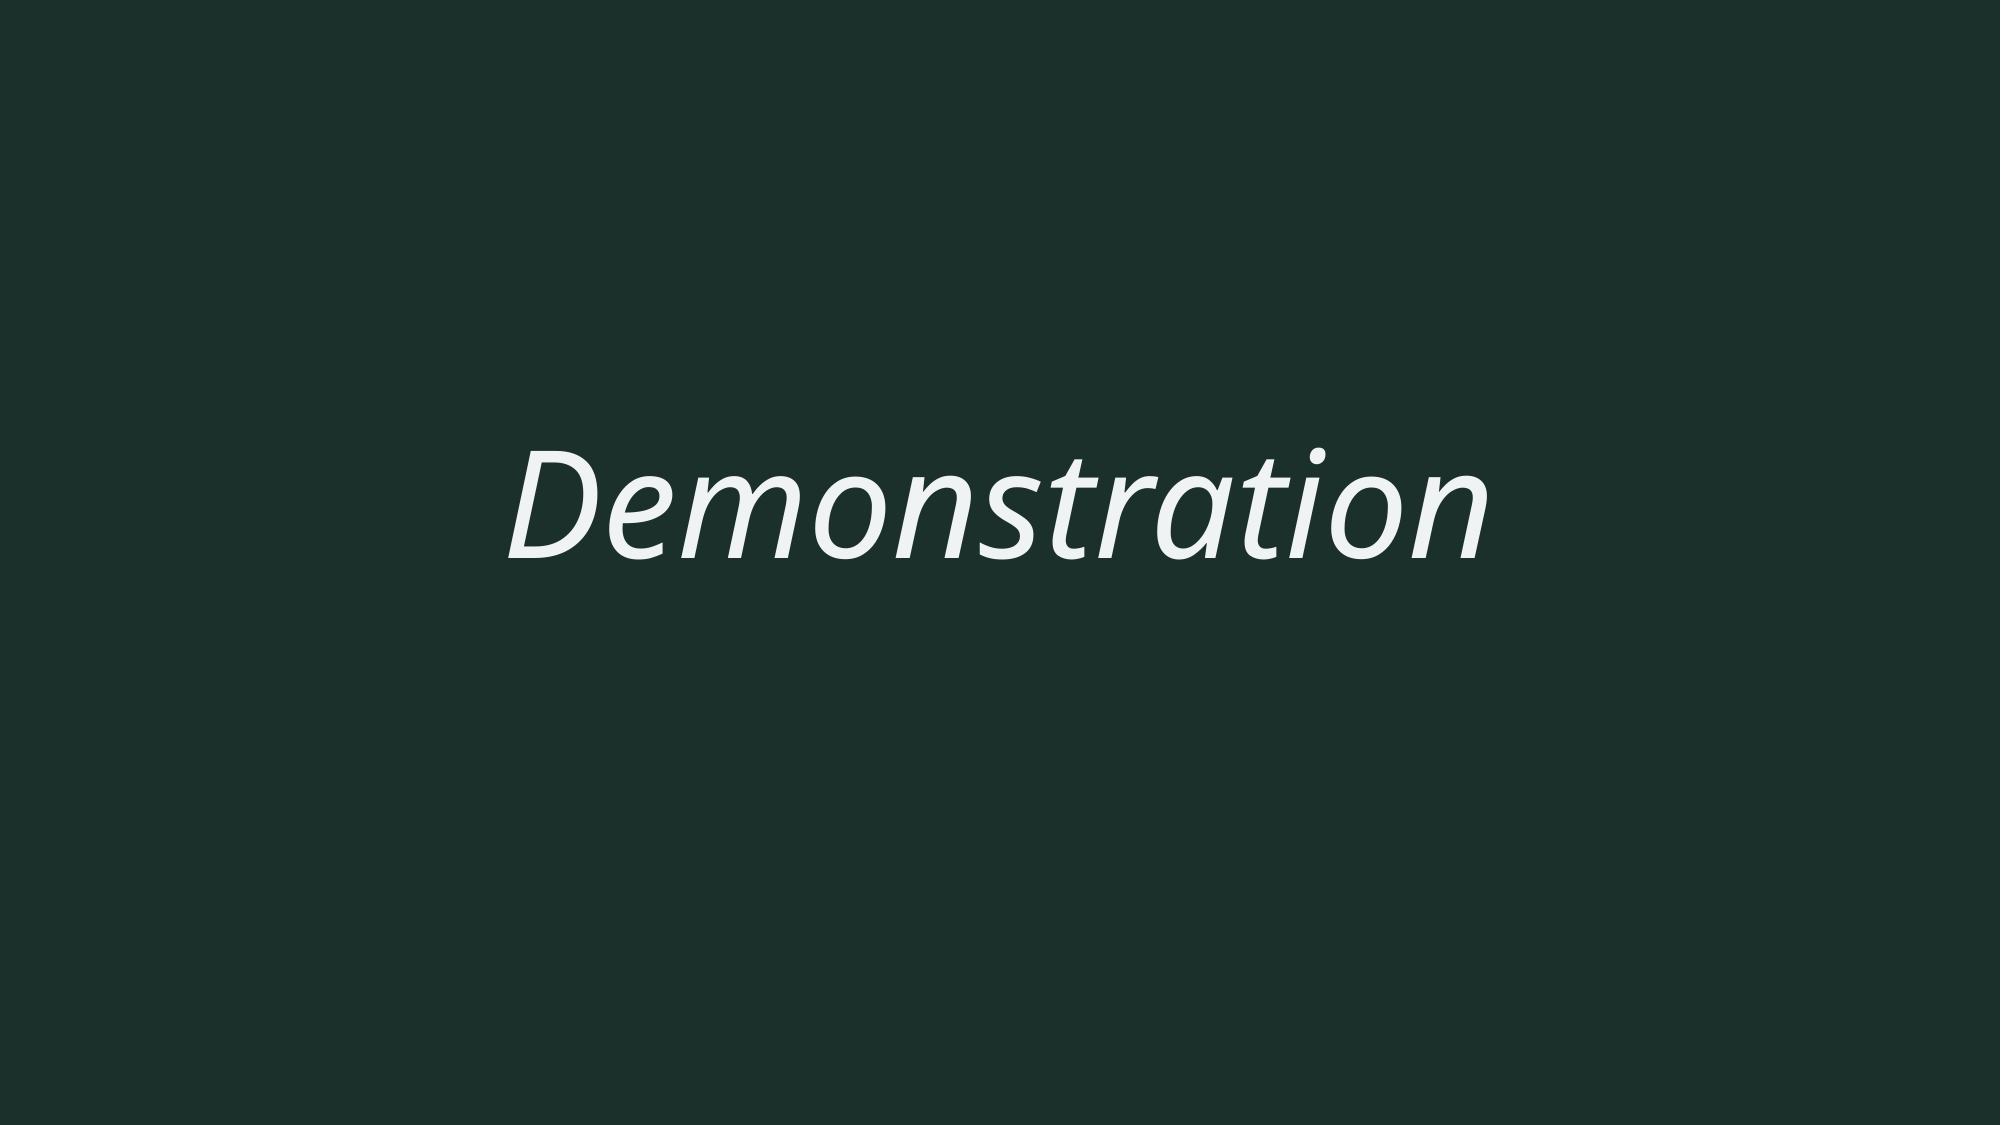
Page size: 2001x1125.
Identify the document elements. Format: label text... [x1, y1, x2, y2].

text_box Demonstration [71, 68, 1927, 981]
